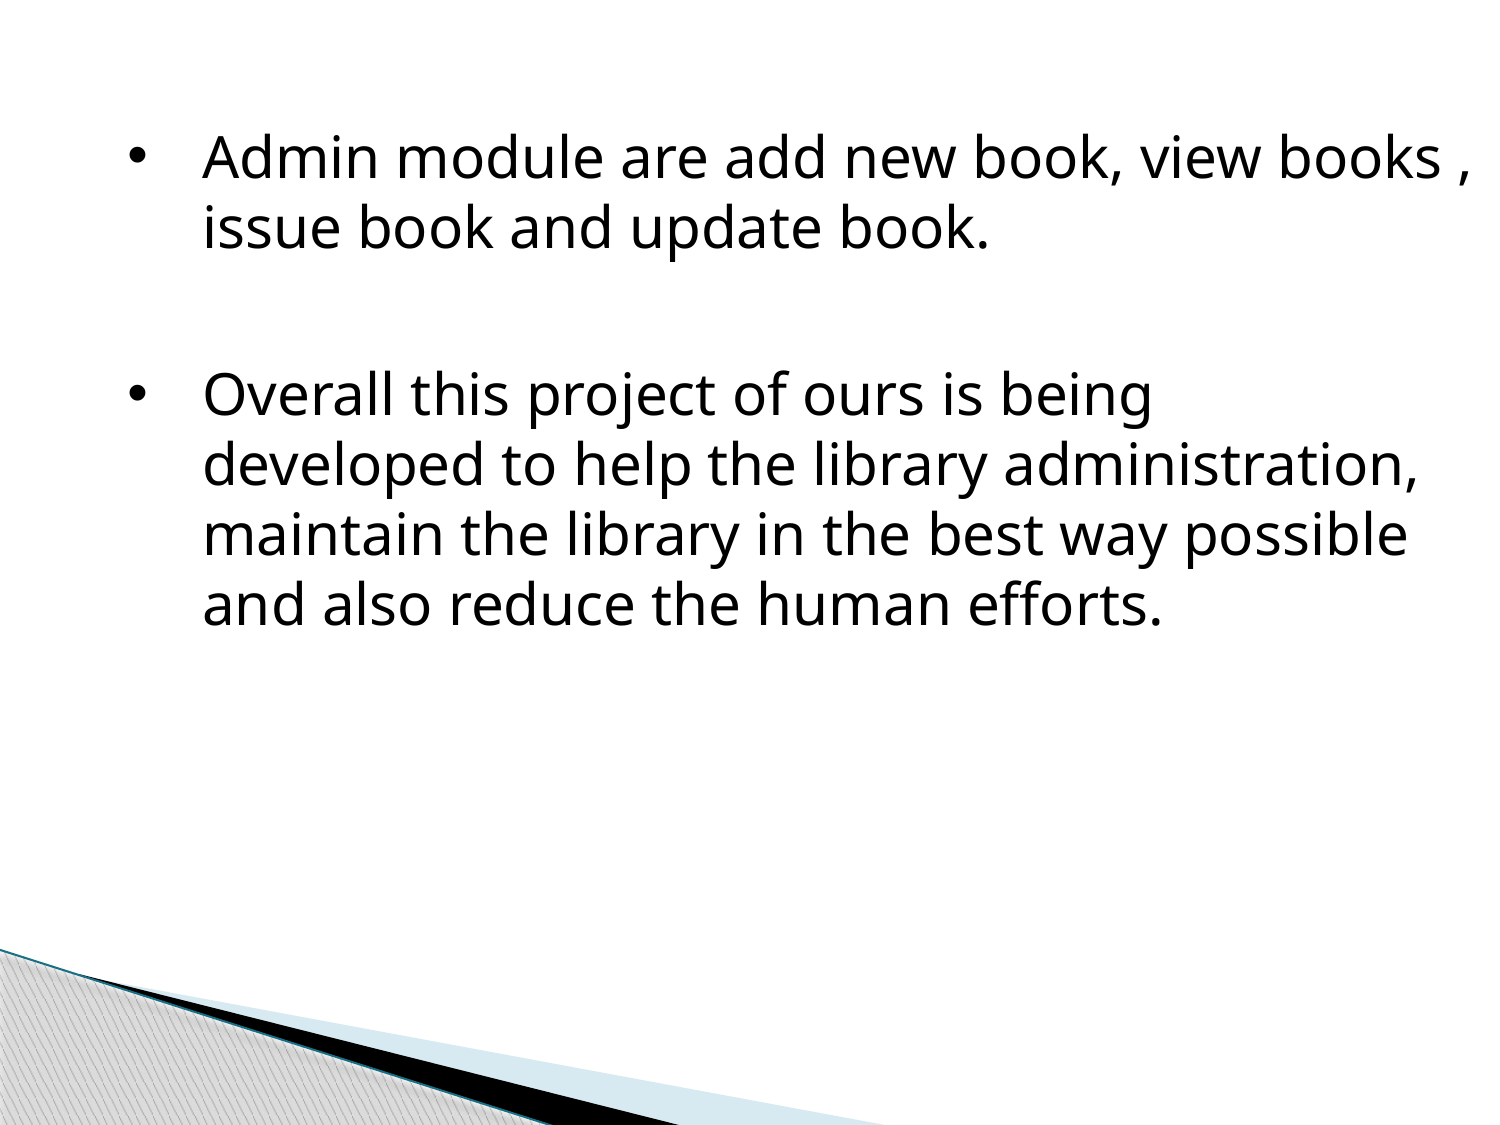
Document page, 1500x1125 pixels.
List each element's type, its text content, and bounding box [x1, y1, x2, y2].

text_box Overall this project of ours is being developed to help the library administration, maintain the library in the best way possible and also reduce the human efforts. [112, 349, 1463, 645]
text_box Admin module are add new book, view books , issue book and update book. [37, 112, 1500, 268]
